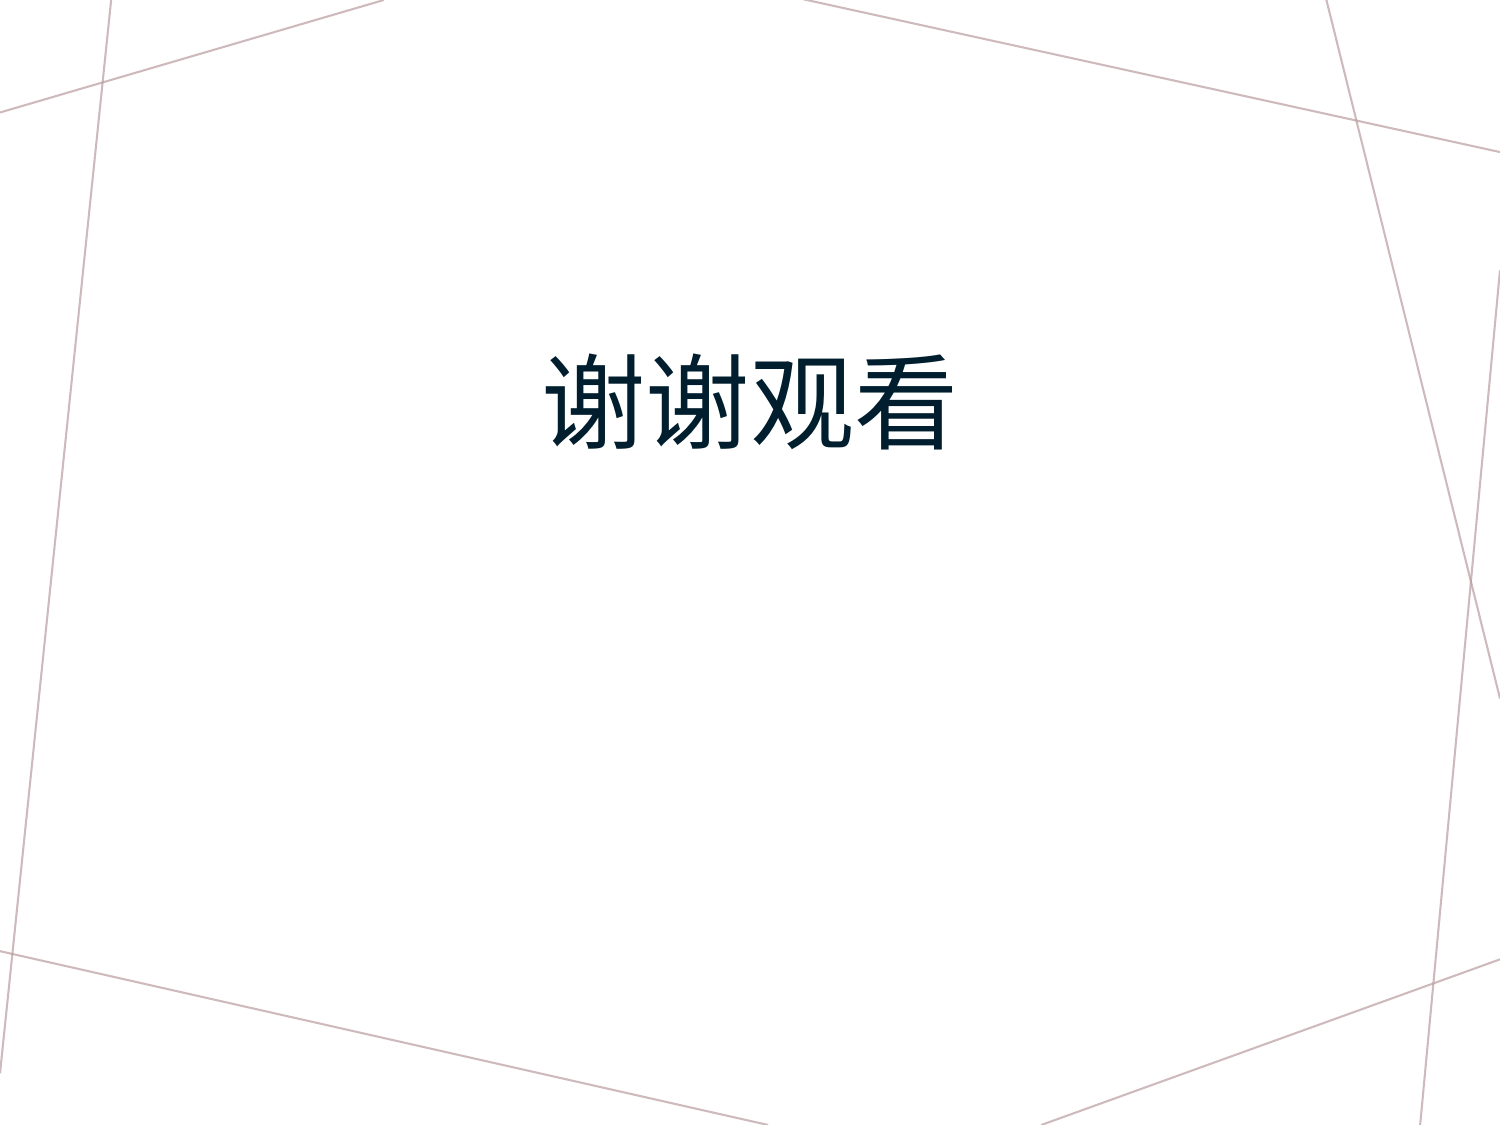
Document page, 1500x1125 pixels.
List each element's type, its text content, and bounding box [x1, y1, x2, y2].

list 谢谢观看 [140, 329, 1360, 990]
